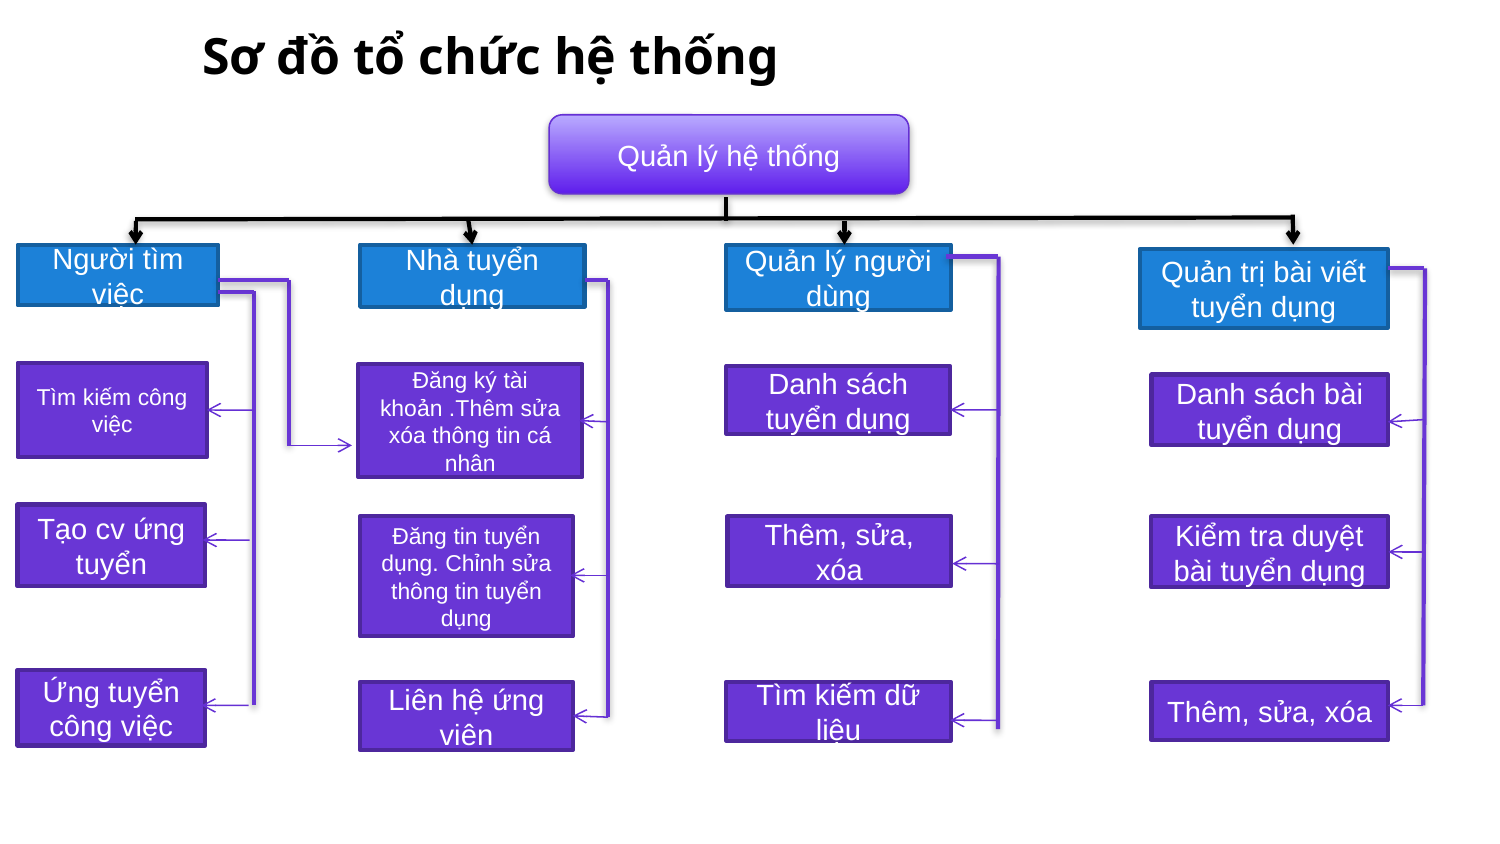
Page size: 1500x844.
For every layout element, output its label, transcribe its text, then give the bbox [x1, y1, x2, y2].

text_box Quản trị bài viết tuyển dụng [1138, 247, 1390, 330]
text_box Quản lý người dùng [724, 243, 953, 312]
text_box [1422, 268, 1426, 421]
text_box Đăng tin tuyển dụng. Chỉnh sửa thông tin tuyển dụng [358, 514, 575, 638]
text_box Thêm, sửa, xóa [1149, 680, 1390, 742]
text_box Tìm kiếm dữ liệu [724, 680, 953, 743]
text_box Danh sách tuyển dụng [724, 364, 952, 436]
text_box Thêm, sửa, xóa [725, 514, 953, 588]
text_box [467, 219, 473, 245]
text_box Người tìm việc [16, 243, 220, 307]
text_box Nhà tuyển dụng [358, 243, 587, 309]
text_box Đăng ký tài khoản .Thêm sửa xóa thông tin cá nhân [356, 362, 584, 479]
text_box Quản lý hệ thống [548, 113, 910, 195]
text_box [1387, 419, 1424, 423]
title Sơ đồ tổ chức hệ thống [0, 0, 982, 100]
text_box Tìm kiếm công việc [16, 361, 209, 459]
text_box Liên hệ ứng viên [358, 680, 575, 752]
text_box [1422, 427, 1426, 706]
text_box Tạo cv ứng tuyển [15, 502, 207, 588]
text_box Danh sách bài tuyển dụng [1149, 372, 1390, 447]
text_box Kiểm tra duyệt bài tuyển dụng [1149, 514, 1390, 589]
text_box Ứng tuyển công việc [15, 668, 207, 748]
